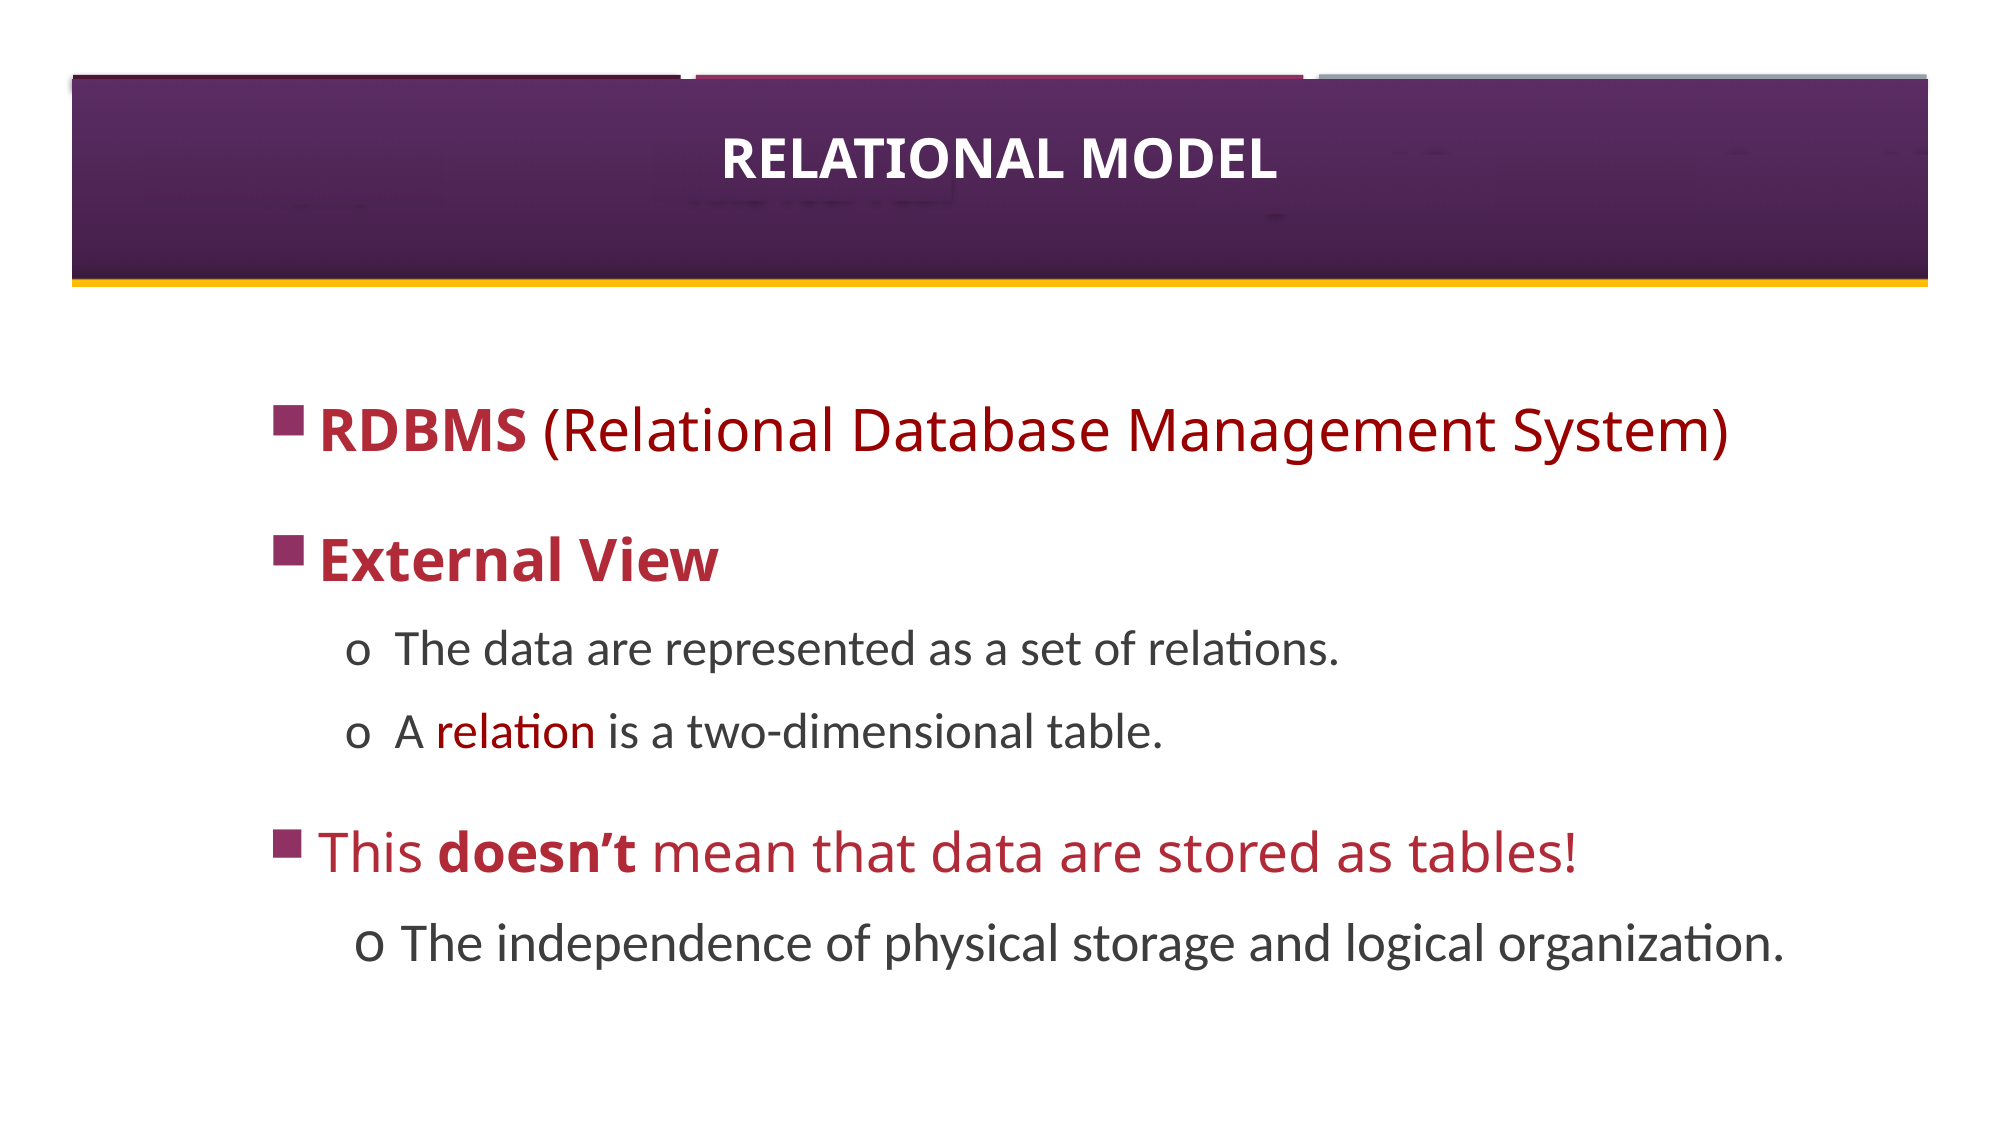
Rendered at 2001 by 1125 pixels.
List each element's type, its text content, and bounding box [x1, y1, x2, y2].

title Relational model [95, 115, 1905, 264]
list RDBMS (Relational Database Management System) External View o The data are represented as a set of relations. o A relation is a two-dimensional table. This doesn’t mean that data are stored as tables! o The independence of physical storage and logical organization. [252, 380, 1831, 984]
